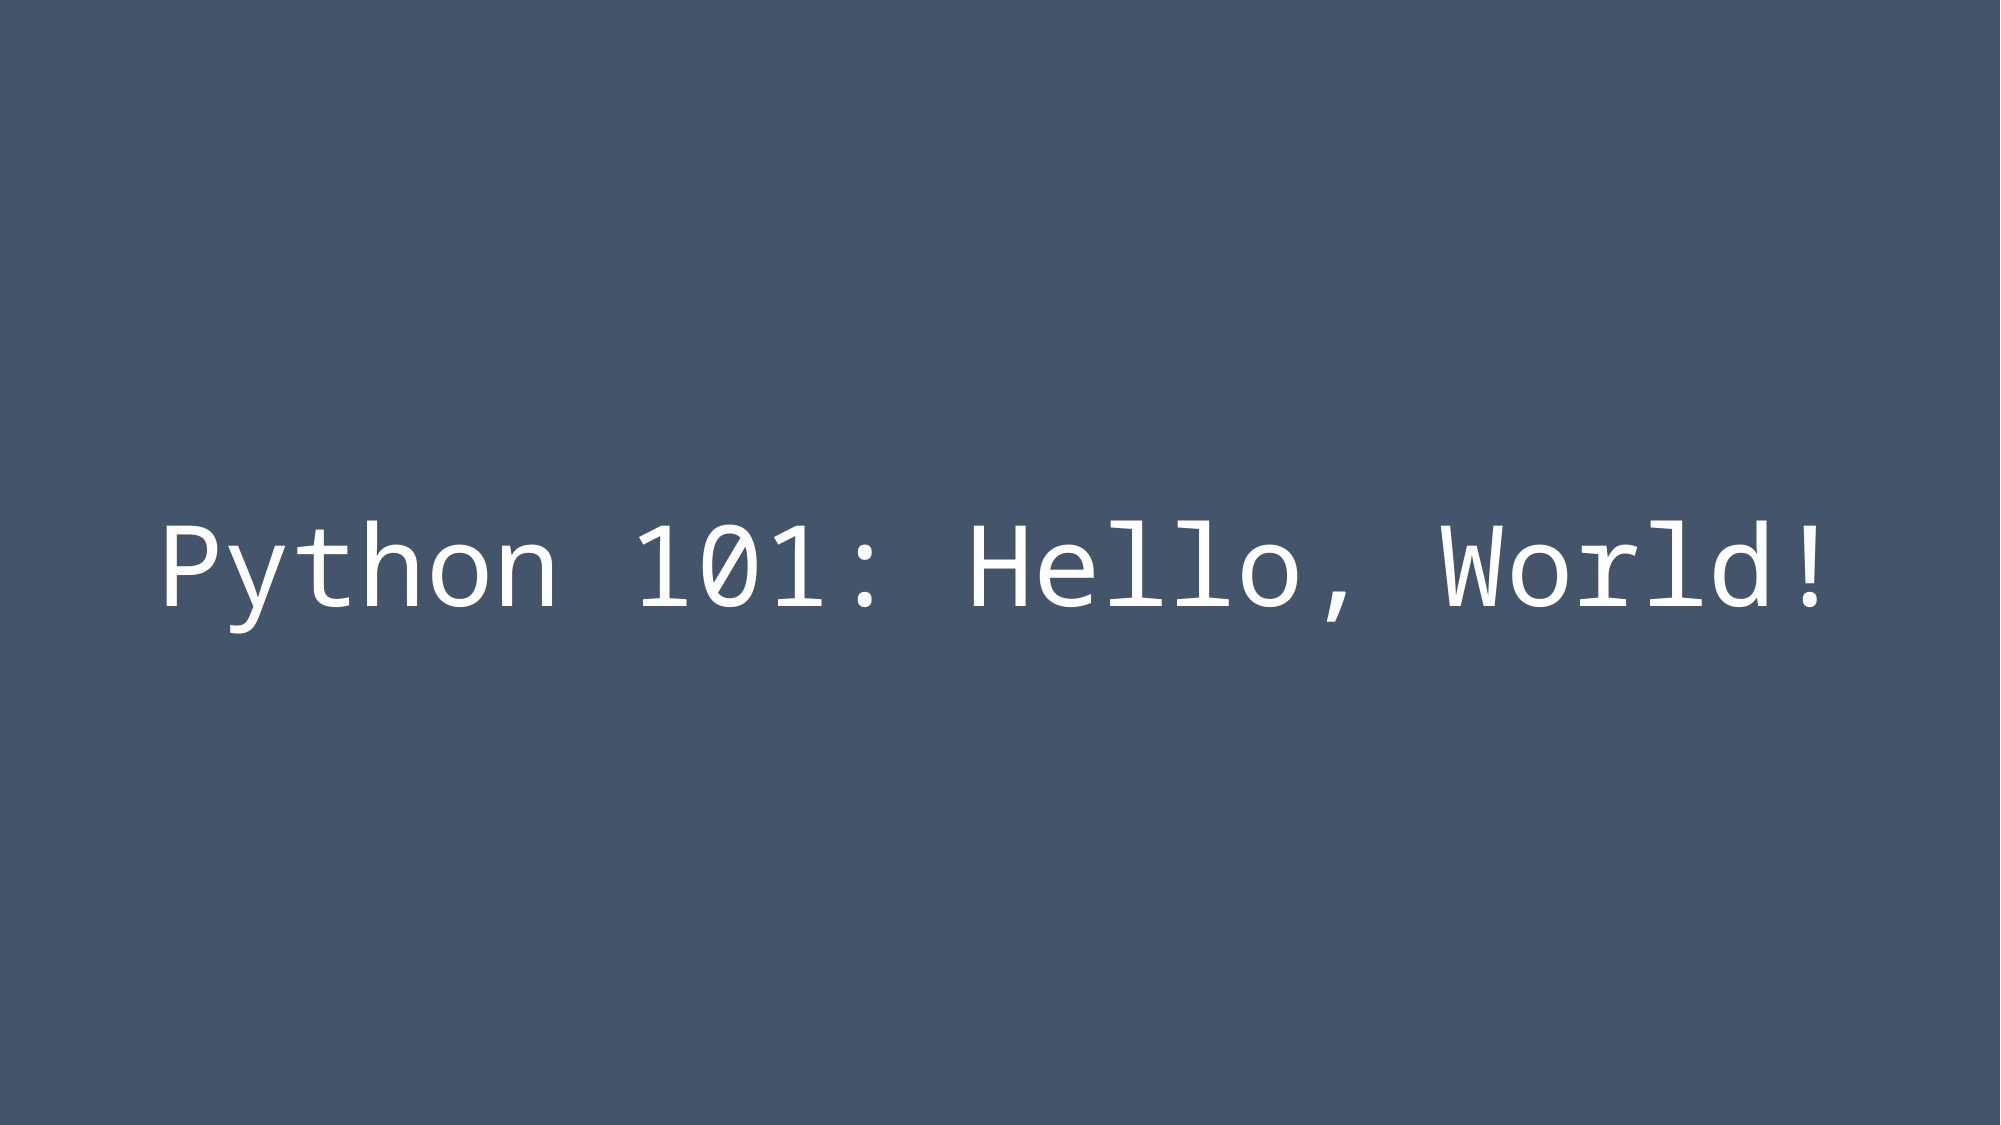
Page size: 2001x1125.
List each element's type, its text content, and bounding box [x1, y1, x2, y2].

text_box Python 101: Hello, World! [0, 486, 2000, 637]
